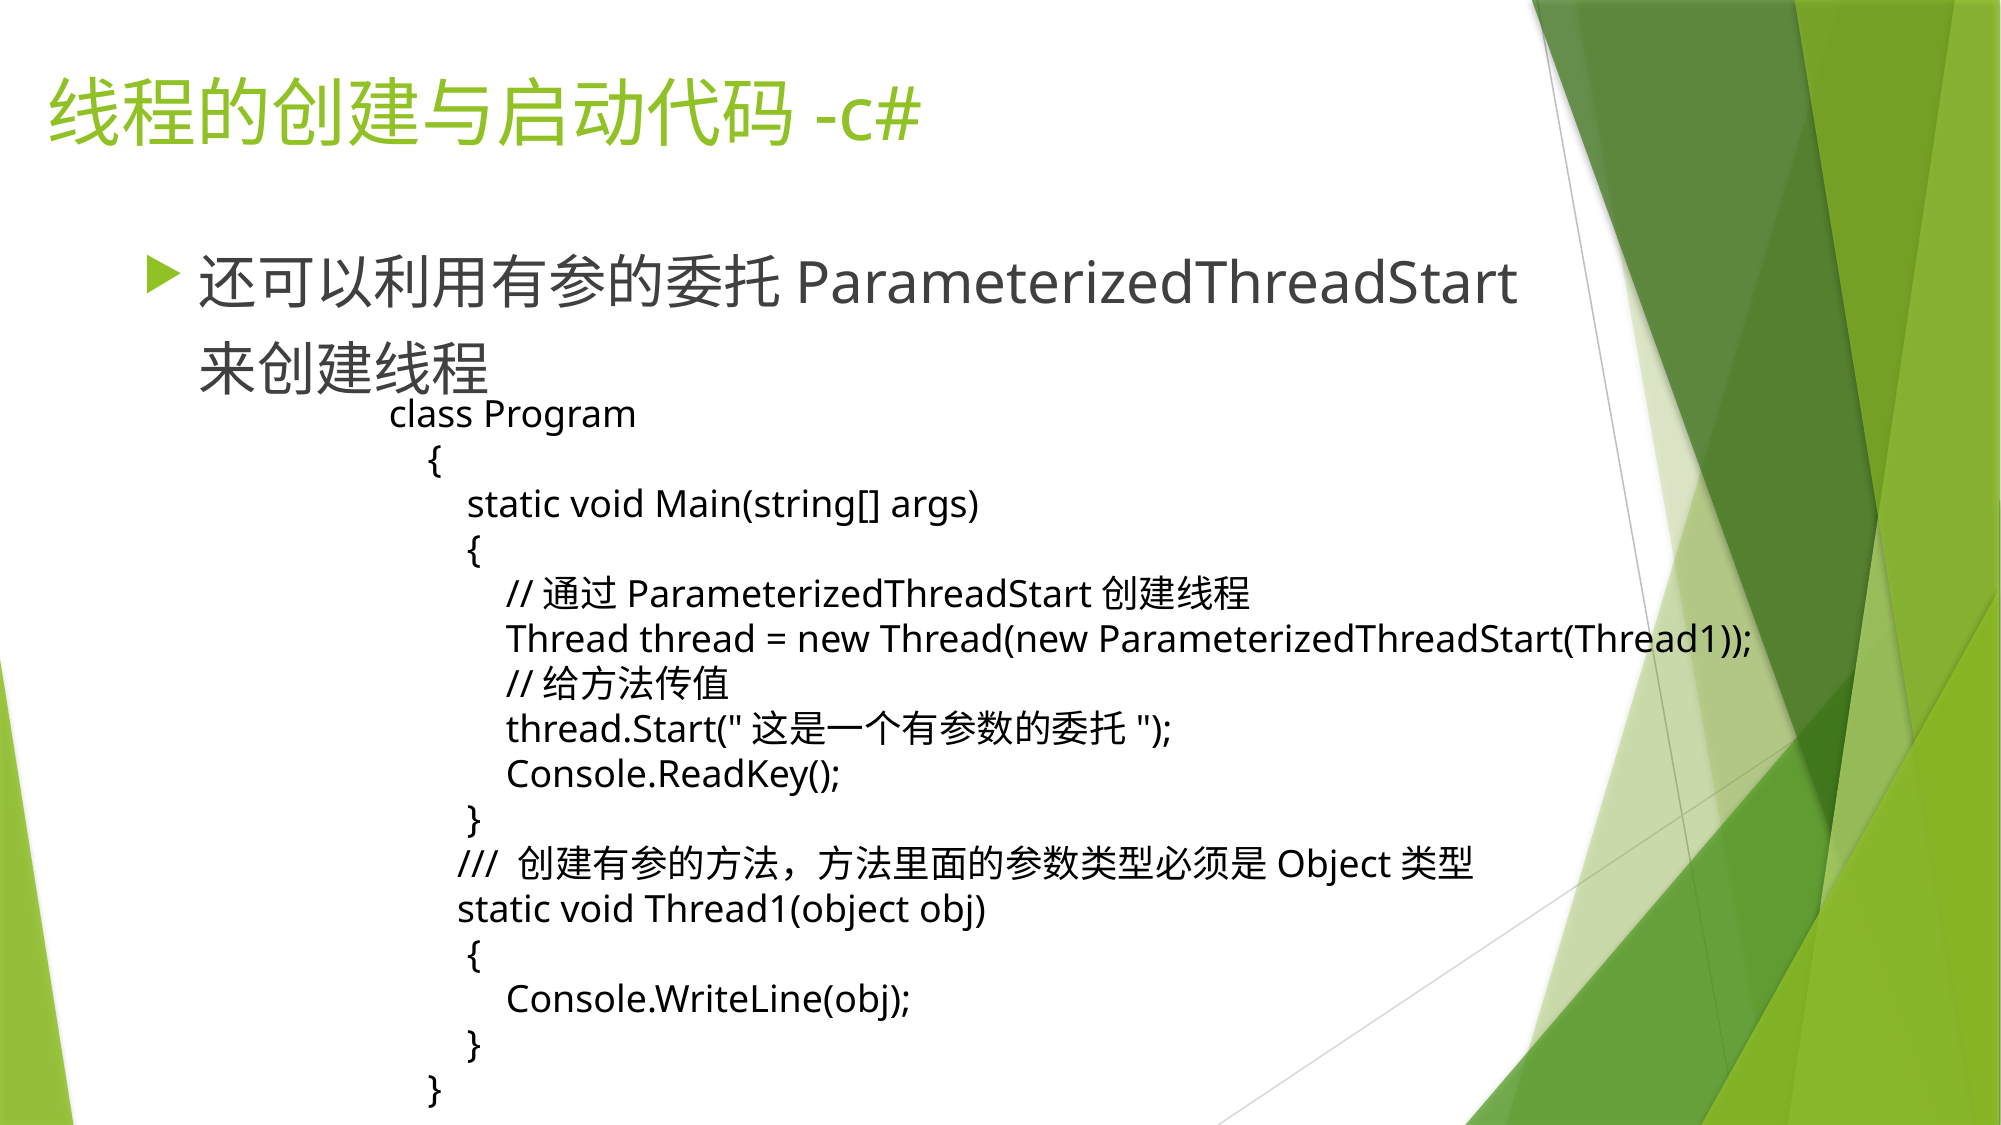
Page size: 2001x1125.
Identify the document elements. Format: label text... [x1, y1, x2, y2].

list 还可以利用有参的委托ParameterizedThreadStart来创建线程 [127, 220, 1544, 450]
title 线程的创建与启动代码-c# [31, 57, 1031, 169]
text_box class Program { static void Main(string[] args) { //通过ParameterizedThreadStart创建线程 Thread thread = new Thread(new ParameterizedThreadStart(Thread1)); //给方法传值 thread.Start("这是一个有参数的委托"); Console.ReadKey(); } /// 创建有参的方法，方法里面的参数类型必须是Object类型 static void Thread1(object obj) { Console.WriteLine(obj); } } [373, 382, 1794, 1118]
